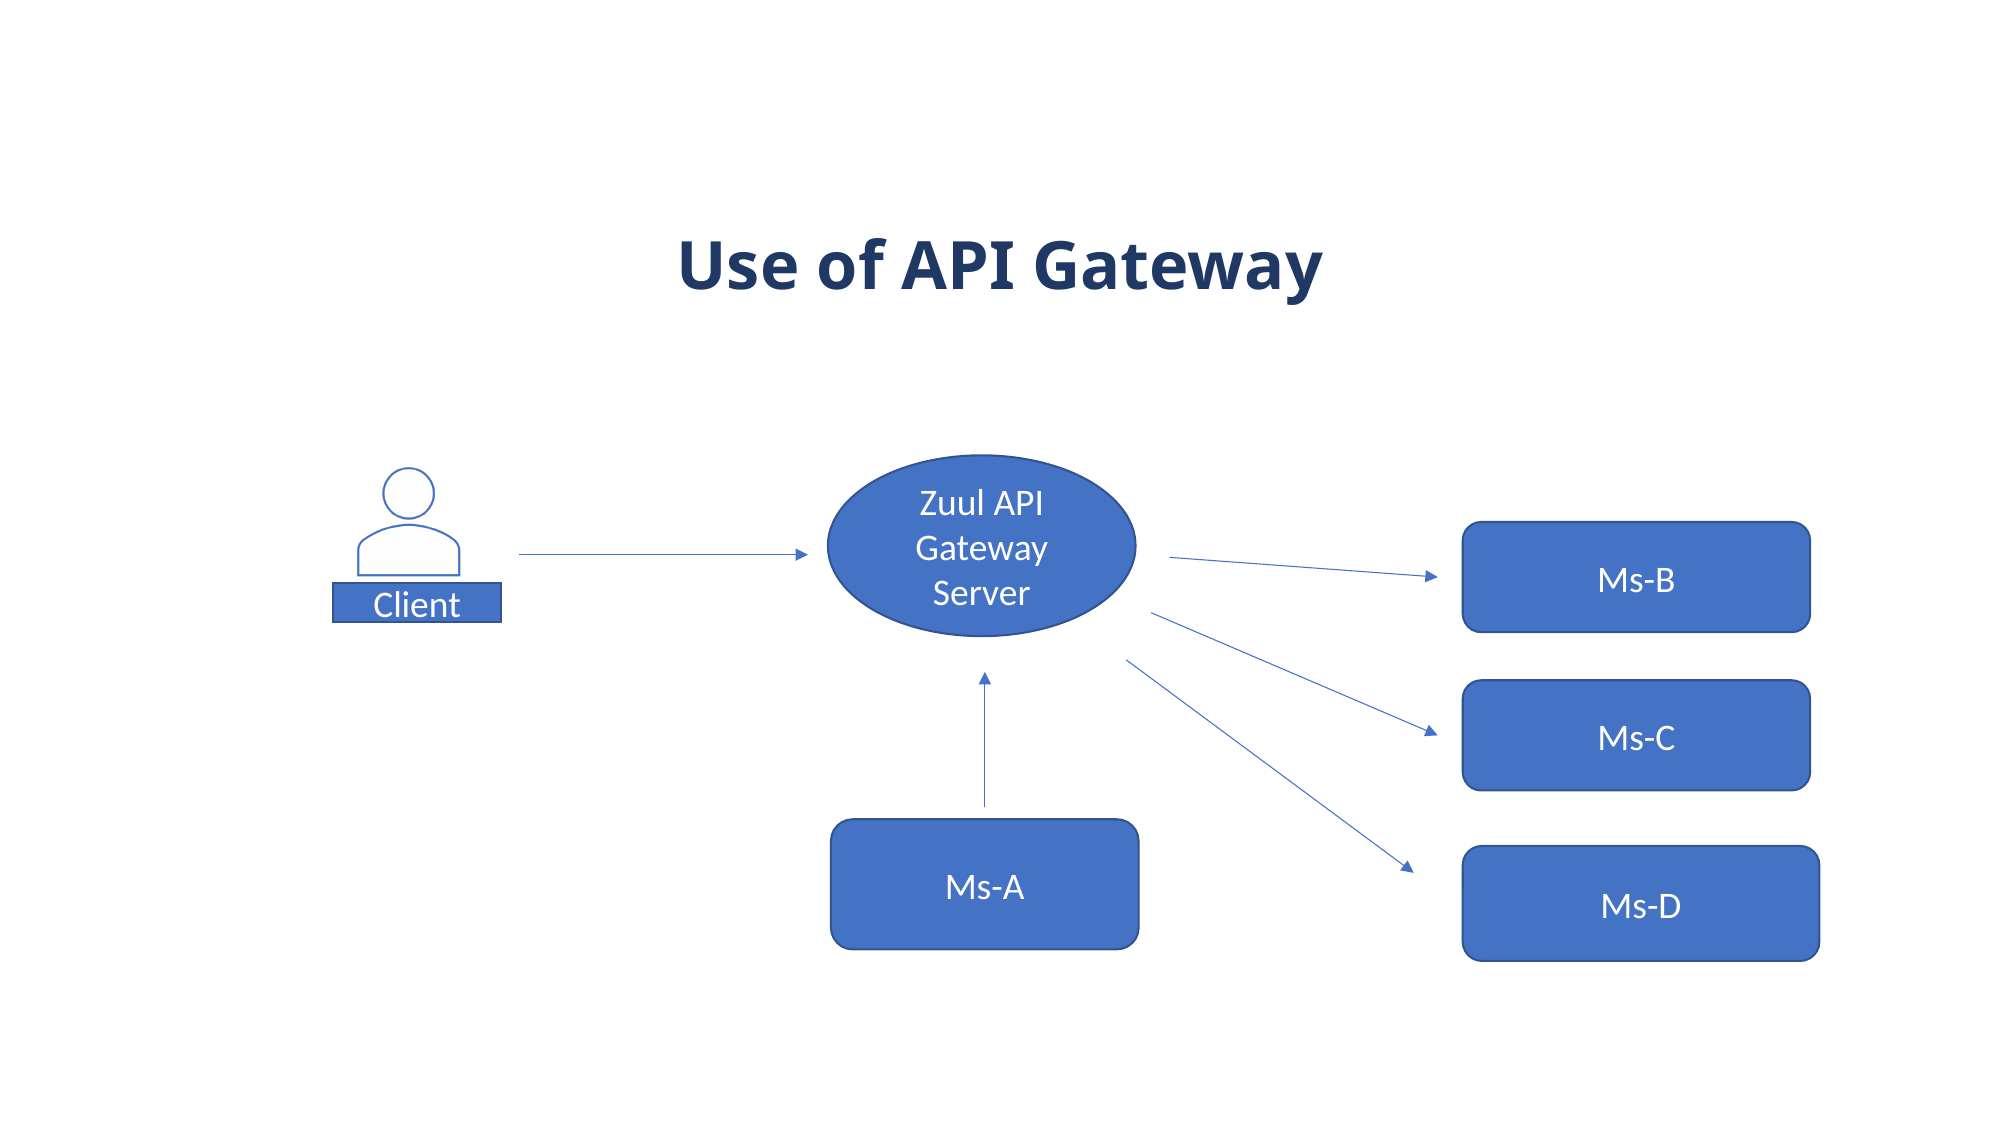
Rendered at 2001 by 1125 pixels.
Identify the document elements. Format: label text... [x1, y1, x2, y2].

picture [333, 446, 484, 597]
text_box Ms-D [1461, 844, 1821, 962]
list [137, 365, 1863, 996]
text_box Ms-C [1461, 679, 1812, 792]
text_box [1126, 659, 1414, 873]
text_box Client [332, 582, 502, 623]
text_box Zuul API Gateway Server [826, 454, 1137, 638]
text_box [1169, 557, 1438, 578]
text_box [1151, 612, 1438, 736]
text_box Ms-B [1461, 520, 1812, 634]
text_box Ms-A [829, 818, 1140, 951]
title Use of API Gateway [137, 195, 1863, 340]
